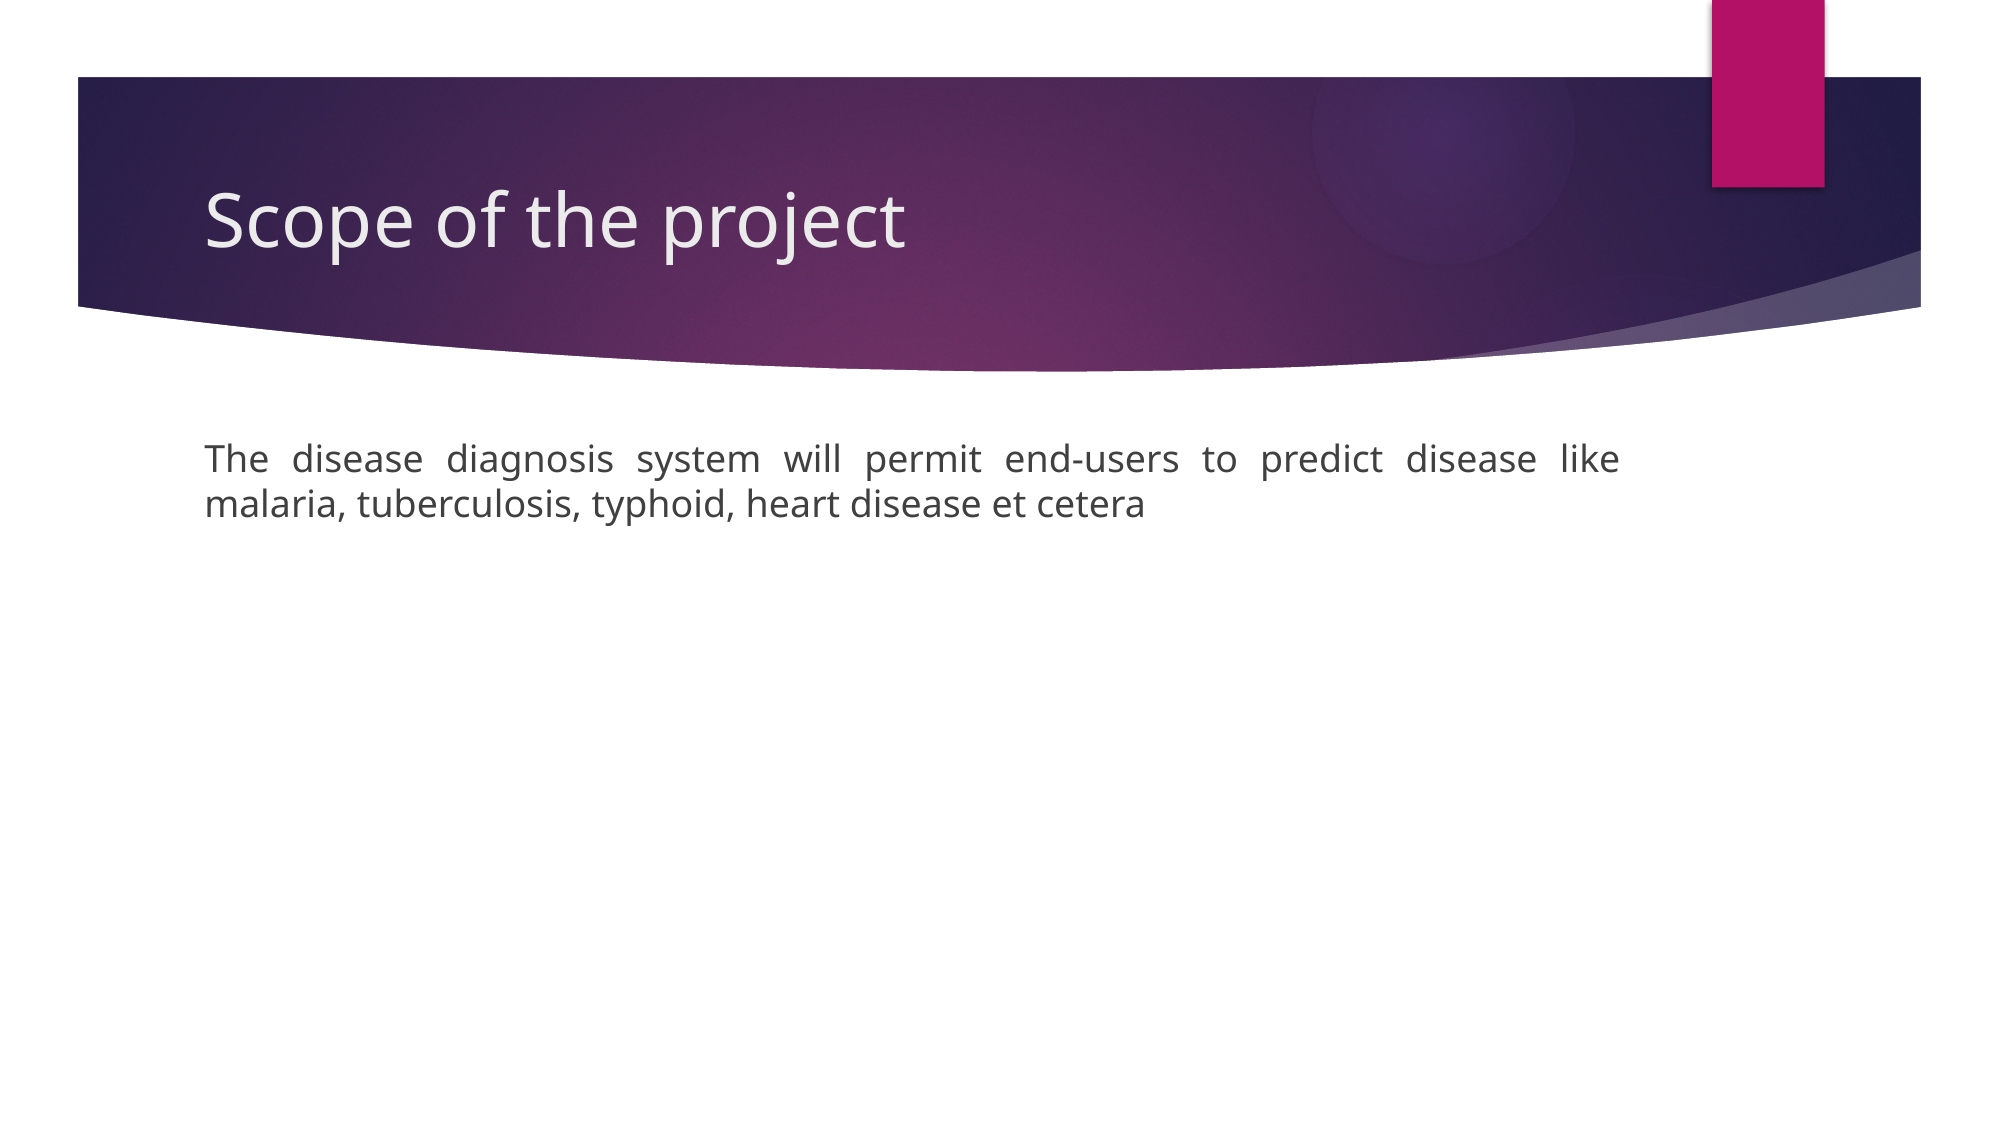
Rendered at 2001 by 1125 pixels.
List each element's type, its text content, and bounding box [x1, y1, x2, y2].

list The disease diagnosis system will permit end-users to predict disease like malaria, tuberculosis, typhoid, heart disease et cetera [189, 427, 1638, 988]
title Scope of the project [189, 159, 1627, 276]
